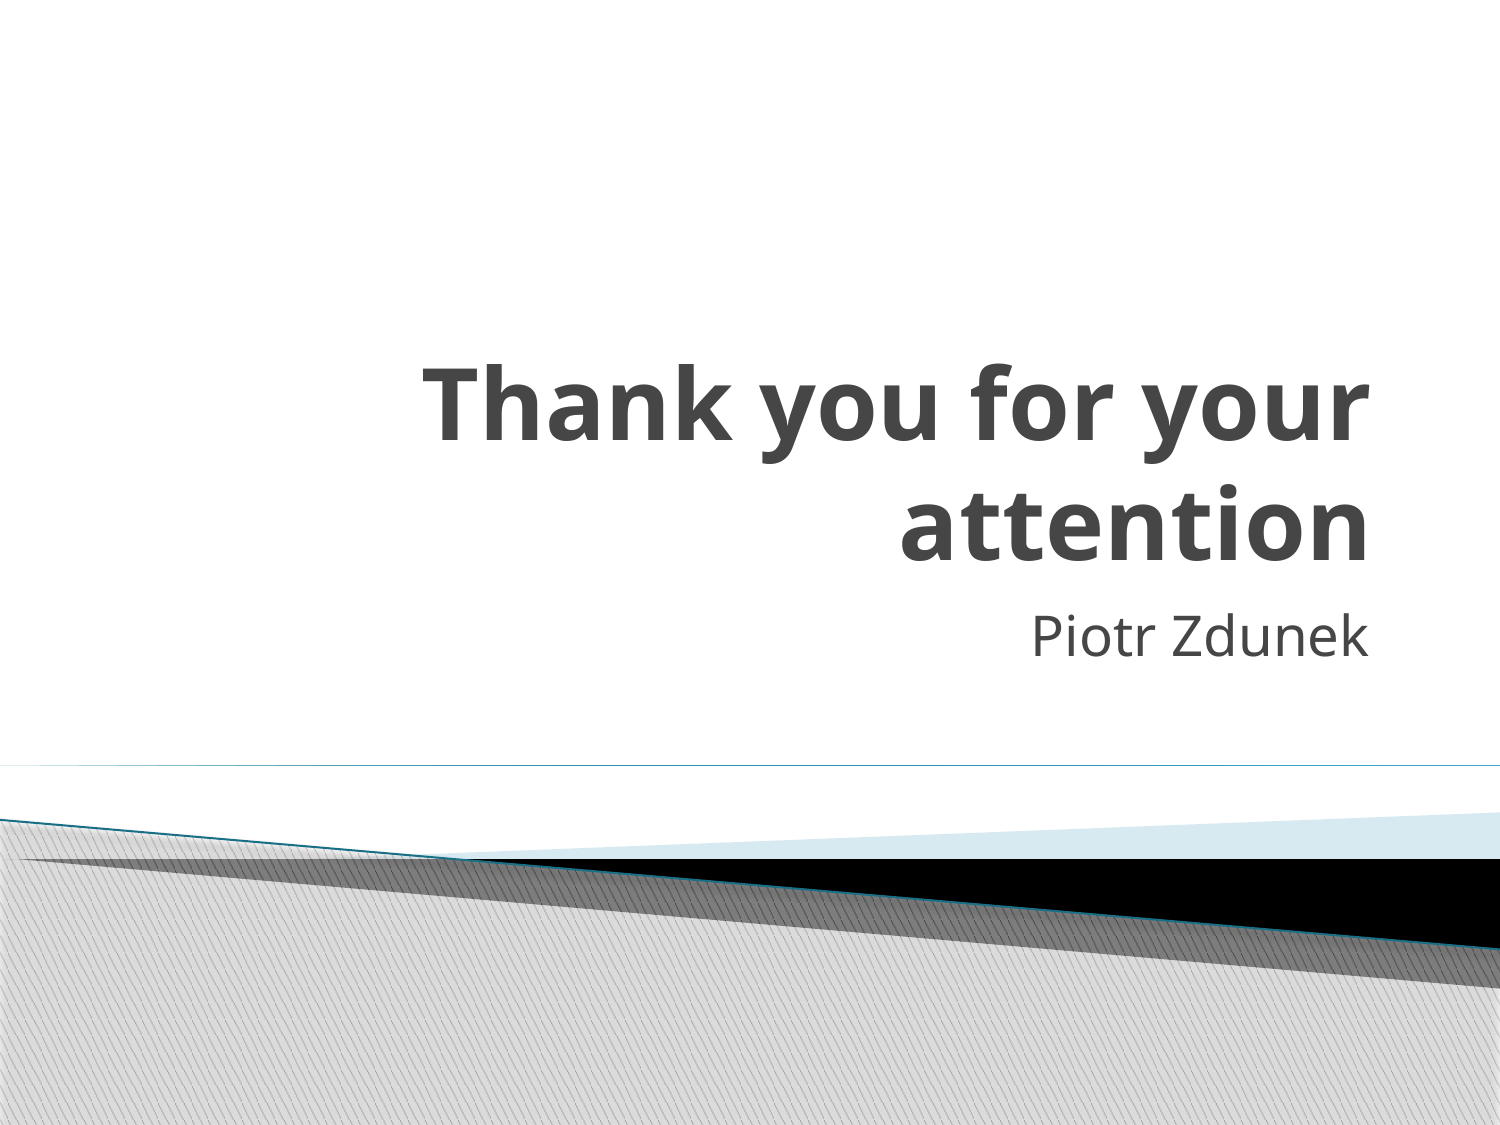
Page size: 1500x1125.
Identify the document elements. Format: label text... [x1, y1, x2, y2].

title Thank you for your attention [112, 287, 1388, 588]
subtitle Piotr Zdunek [112, 592, 1388, 790]
picture [5, 859, 1500, 989]
